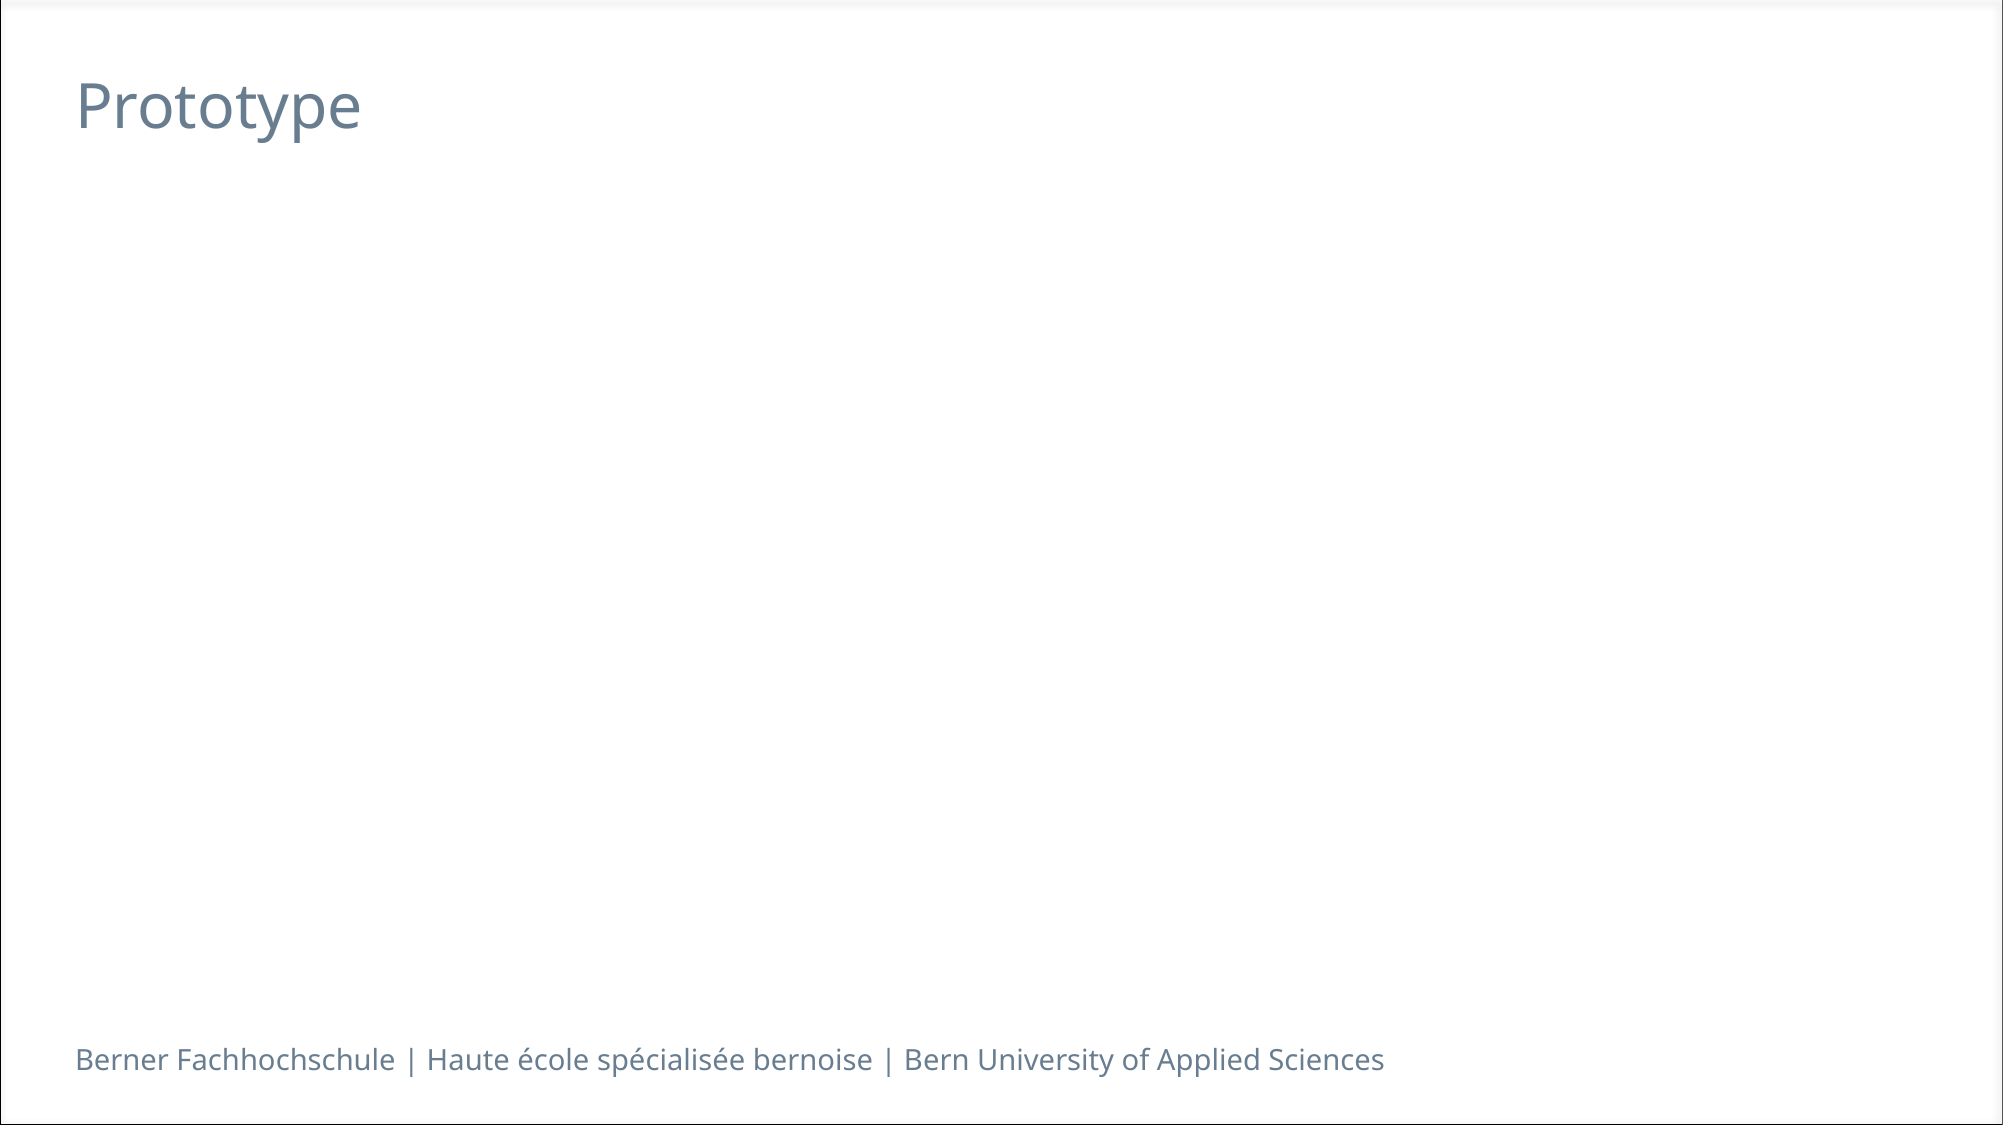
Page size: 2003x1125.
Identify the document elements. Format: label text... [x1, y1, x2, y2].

title Prototype [75, 59, 1921, 148]
